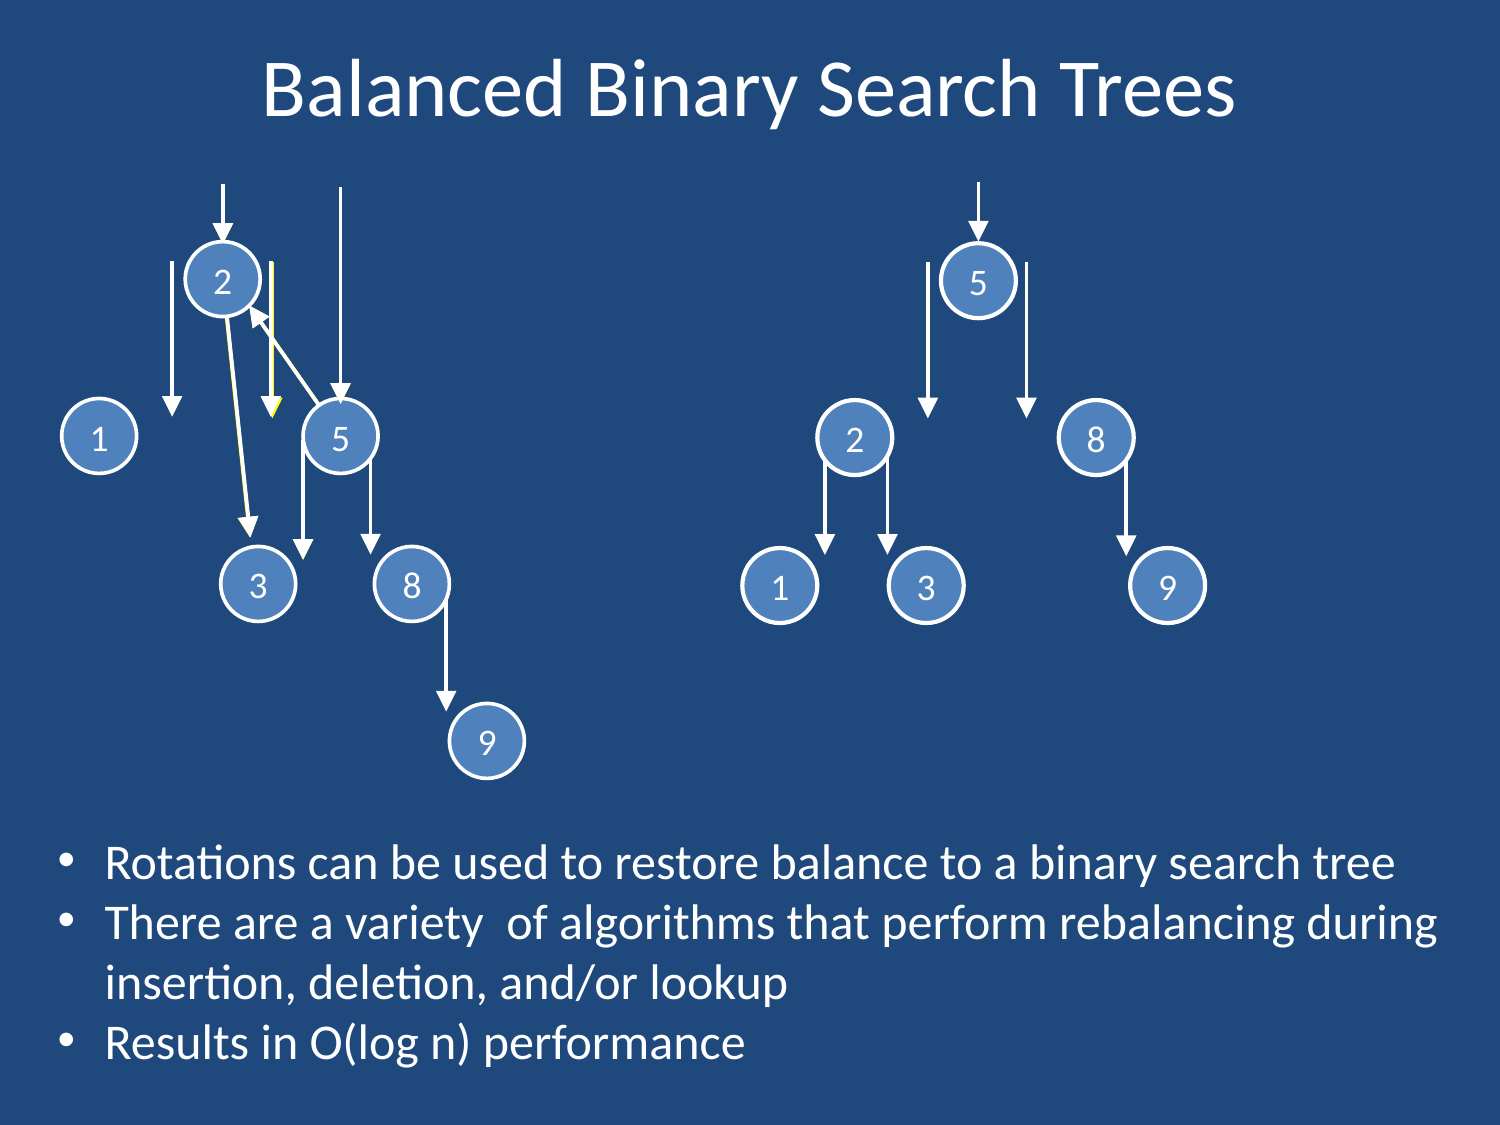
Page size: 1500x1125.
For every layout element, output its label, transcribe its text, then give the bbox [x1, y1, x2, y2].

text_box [61, 241, 525, 779]
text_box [742, 181, 1206, 624]
title Balanced Binary Search Trees [75, 24, 1425, 143]
text_box Rotations can be used to restore balance to a binary search tree There are a variety of algorithms that perform rebalancing during insertion, deletion, and/or lookup Results in O(log n) performance [42, 821, 1467, 1125]
